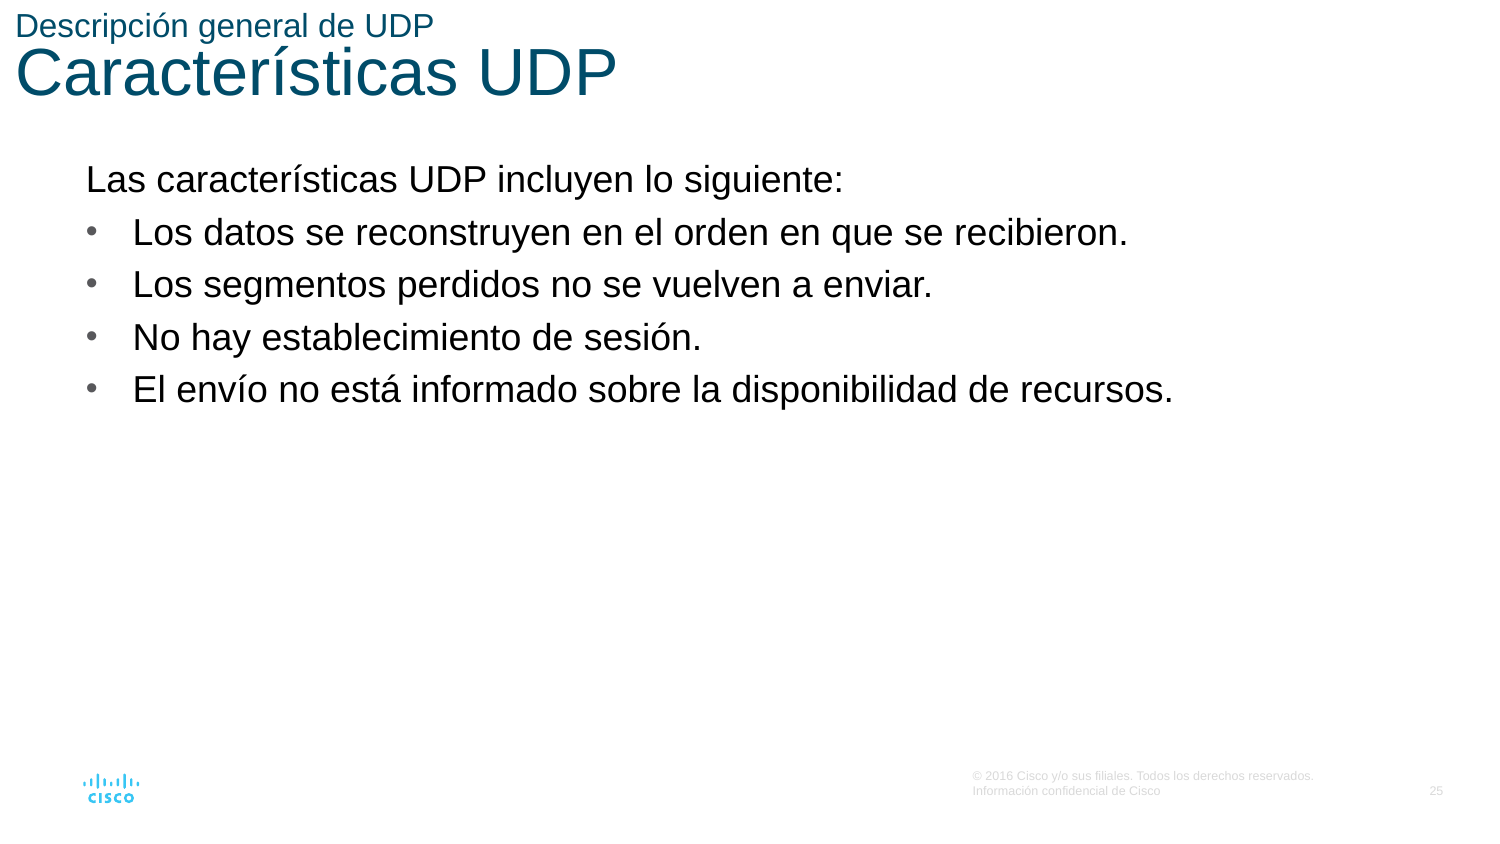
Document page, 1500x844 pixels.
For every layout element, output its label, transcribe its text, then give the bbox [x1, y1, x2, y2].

list Las características UDP incluyen lo siguiente: Los datos se reconstruyen en el orden en que se recibieron. Los segmentos perdidos no se vuelven a enviar. No hay establecimiento de sesión. El envío no está informado sobre la disponibilidad de recursos. [70, 147, 1430, 724]
title Descripción general de UDP Características UDP [0, 0, 1369, 121]
